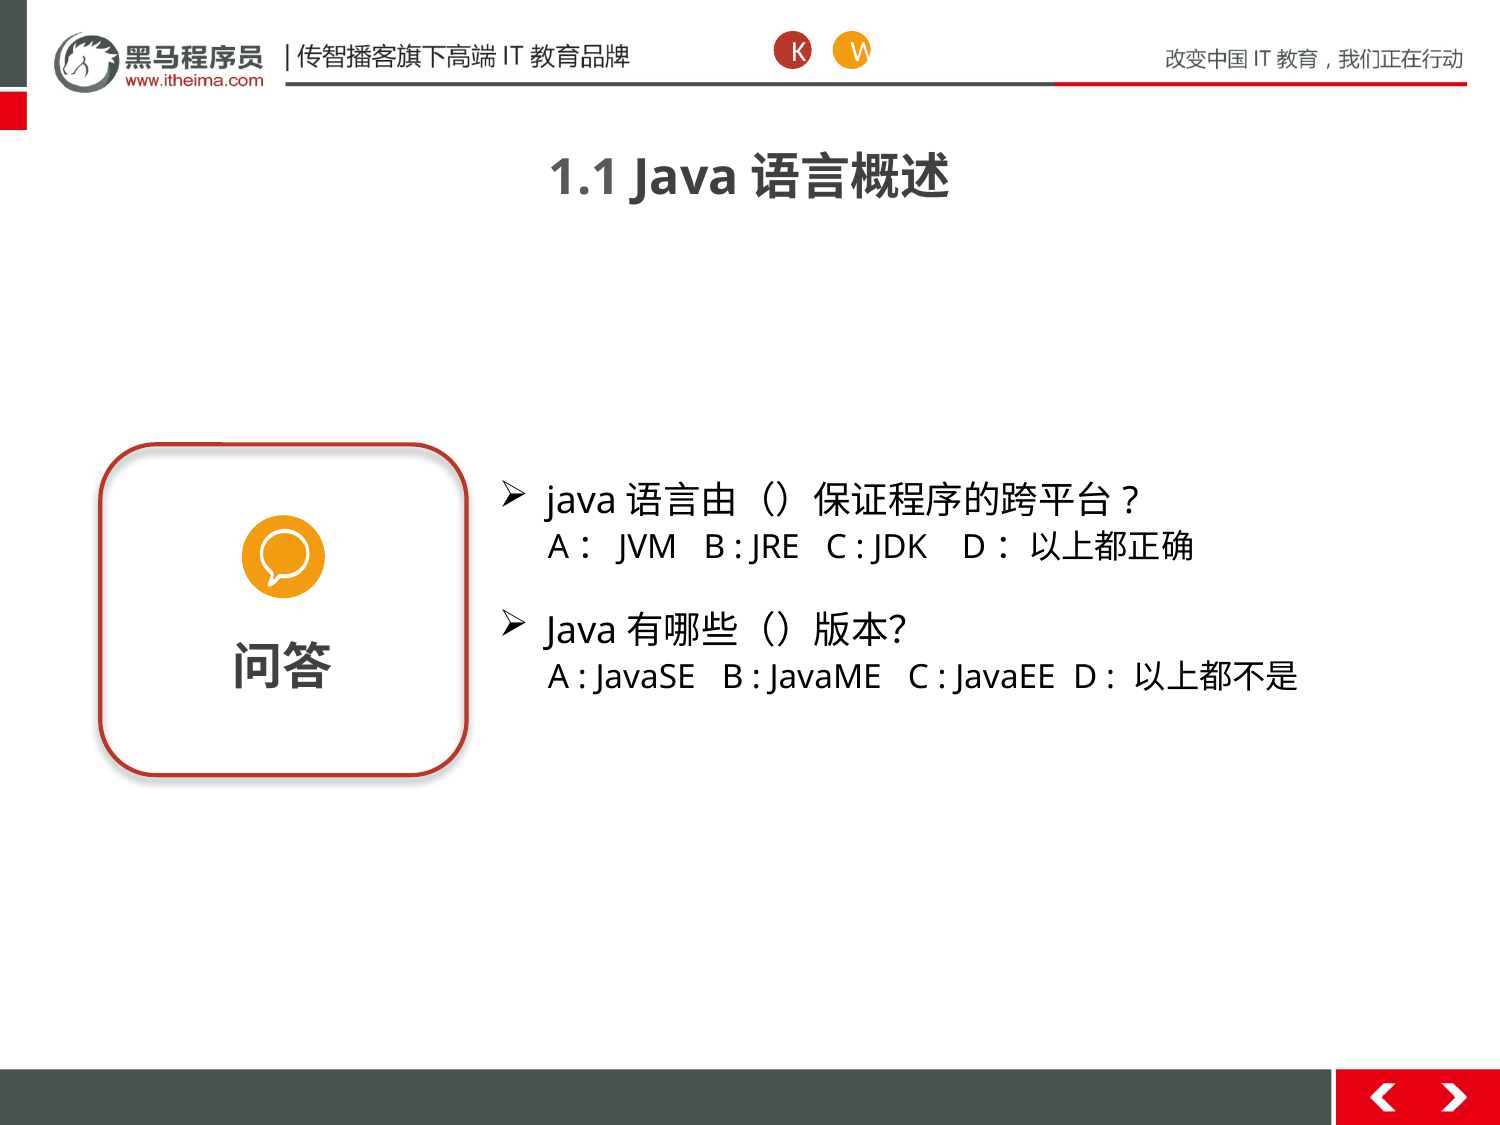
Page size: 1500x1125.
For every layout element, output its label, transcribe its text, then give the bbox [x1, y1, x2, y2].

text_box W [830, 28, 873, 72]
picture [0, 209, 1500, 1125]
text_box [100, 444, 467, 776]
picture [0, 0, 1500, 137]
text_box java语言由（）保证程序的跨平台? A：JVM B : JRE C : JDK D：以上都正确 Java有哪些（）版本？ A : JavaSE B : JavaME C : JavaEE D : 以上都不是 [484, 468, 1436, 748]
text_box 1.1 Java语言概述 [0, 137, 1500, 209]
text_box K [771, 28, 814, 72]
